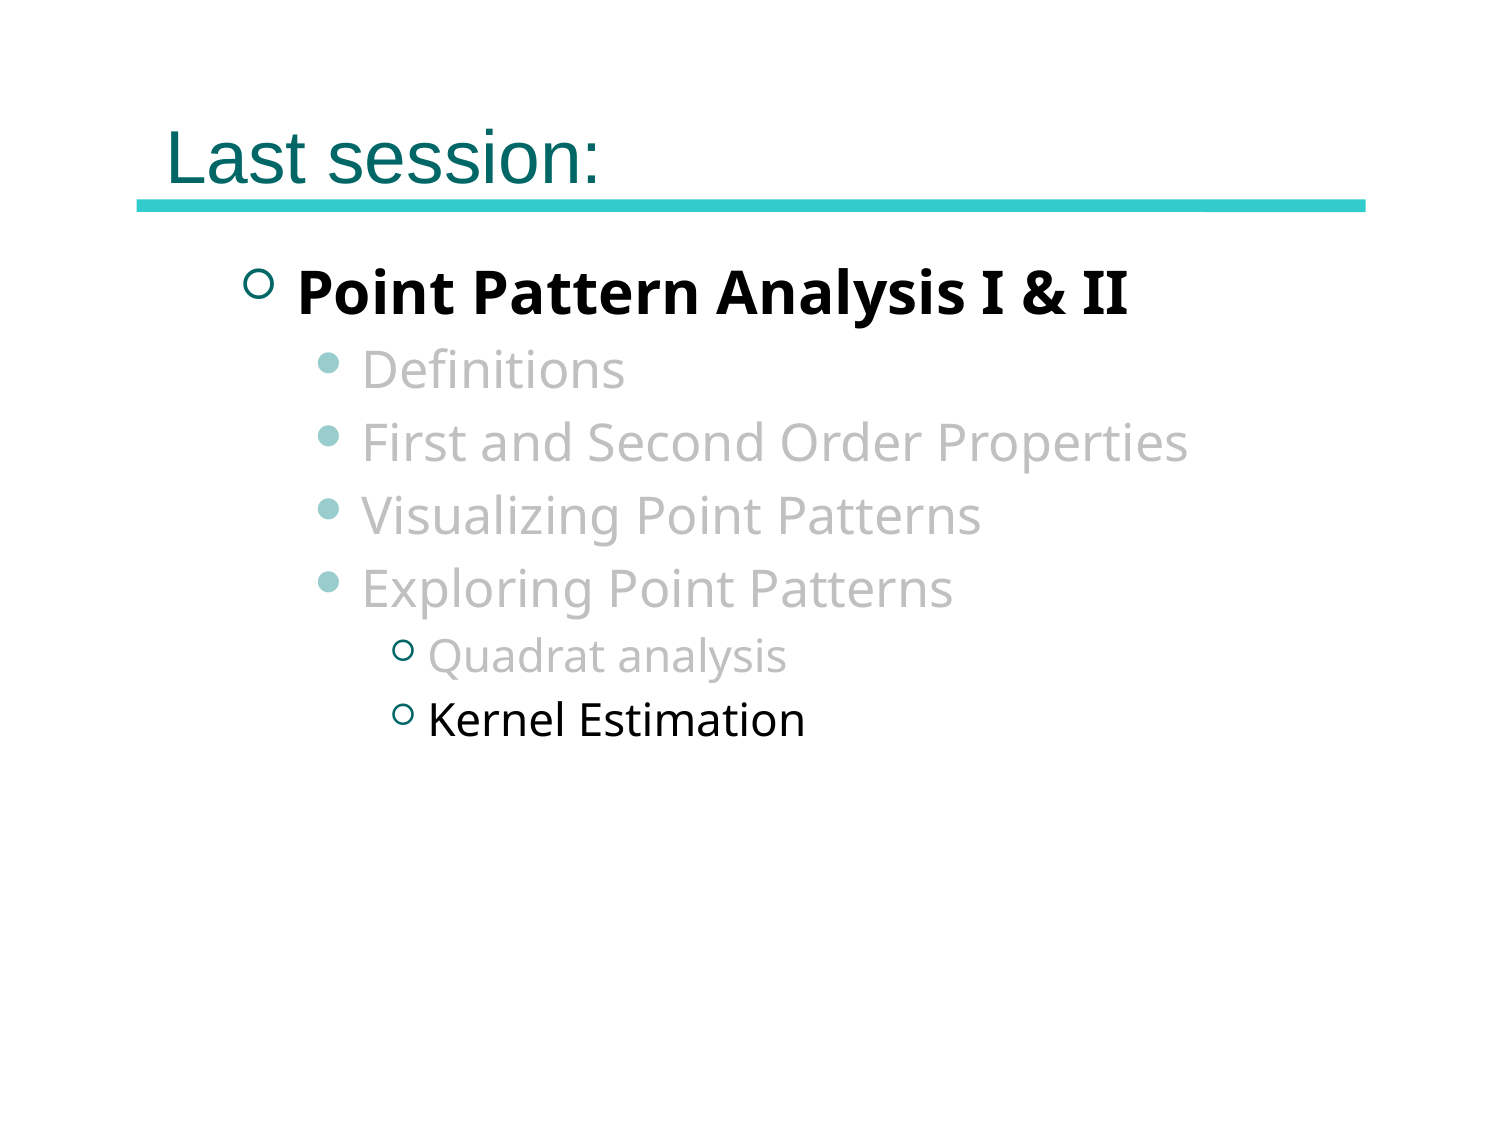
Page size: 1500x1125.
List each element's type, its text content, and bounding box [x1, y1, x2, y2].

list Point Pattern Analysis I & II Definitions First and Second Order Properties Visualizing Point Patterns Exploring Point Patterns Quadrat analysis Kernel Estimation [224, 246, 1425, 1066]
title Last session: [150, 18, 1350, 206]
